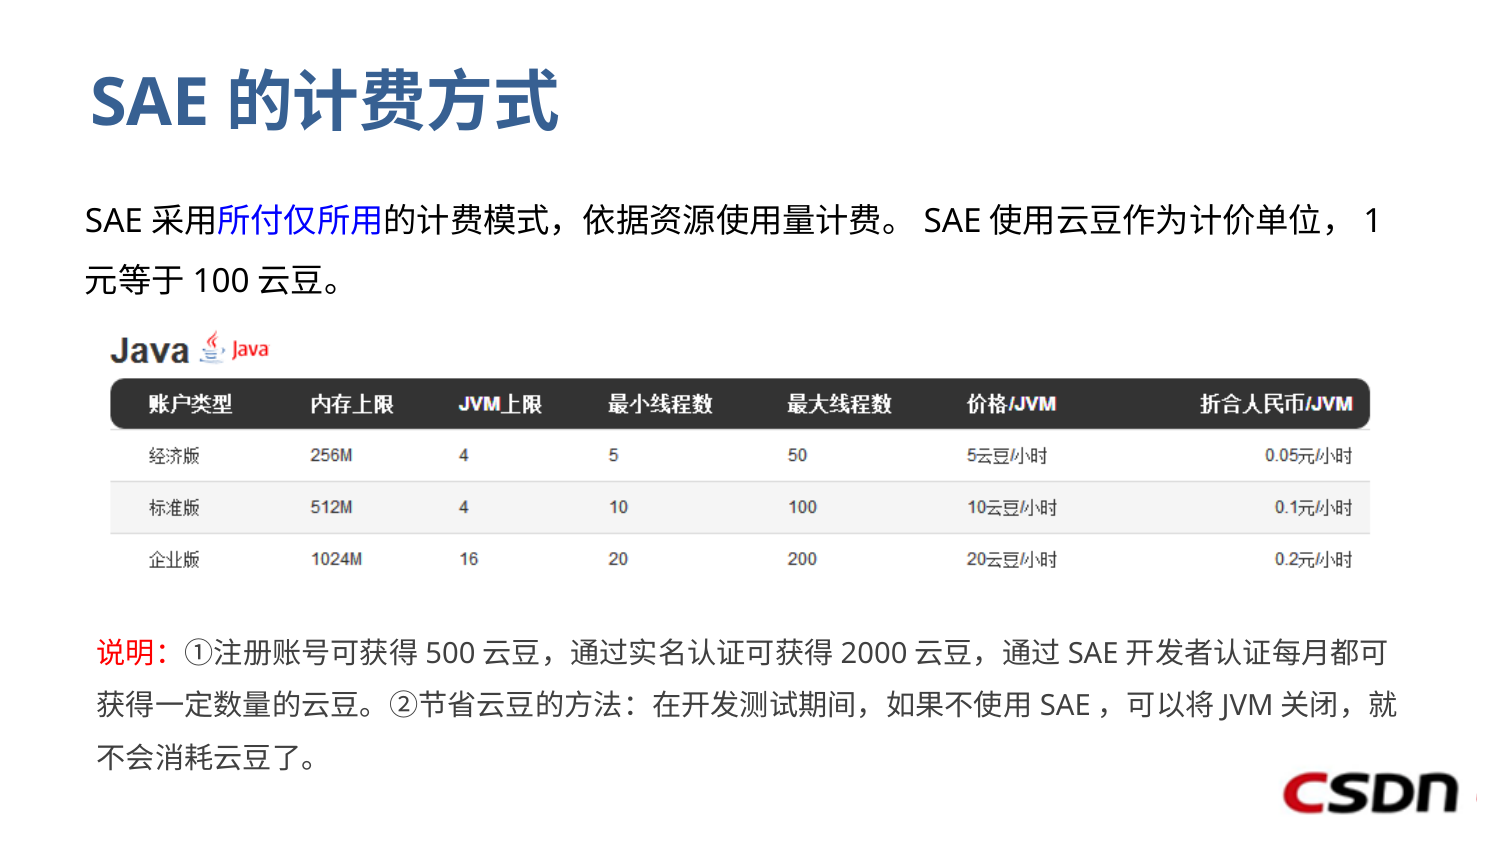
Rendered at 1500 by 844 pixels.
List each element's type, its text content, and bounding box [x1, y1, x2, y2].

picture [105, 327, 1373, 575]
text_box SAE采用所付仅所用的计费模式，依据资源使用量计费。SAE使用云豆作为计价单位，1元等于100云豆。 [70, 171, 1407, 307]
text_box 说明：①注册账号可获得500云豆，通过实名认证可获得2000云豆，通过SAE开发者认证每月都可获得一定数量的云豆。②节省云豆的方法：在开发测试期间，如果不使用SAE，可以将JVM关闭，就不会消耗云豆了。 [81, 609, 1418, 782]
title SAE的计费方式 [75, 45, 1425, 153]
picture [1257, 740, 1477, 824]
